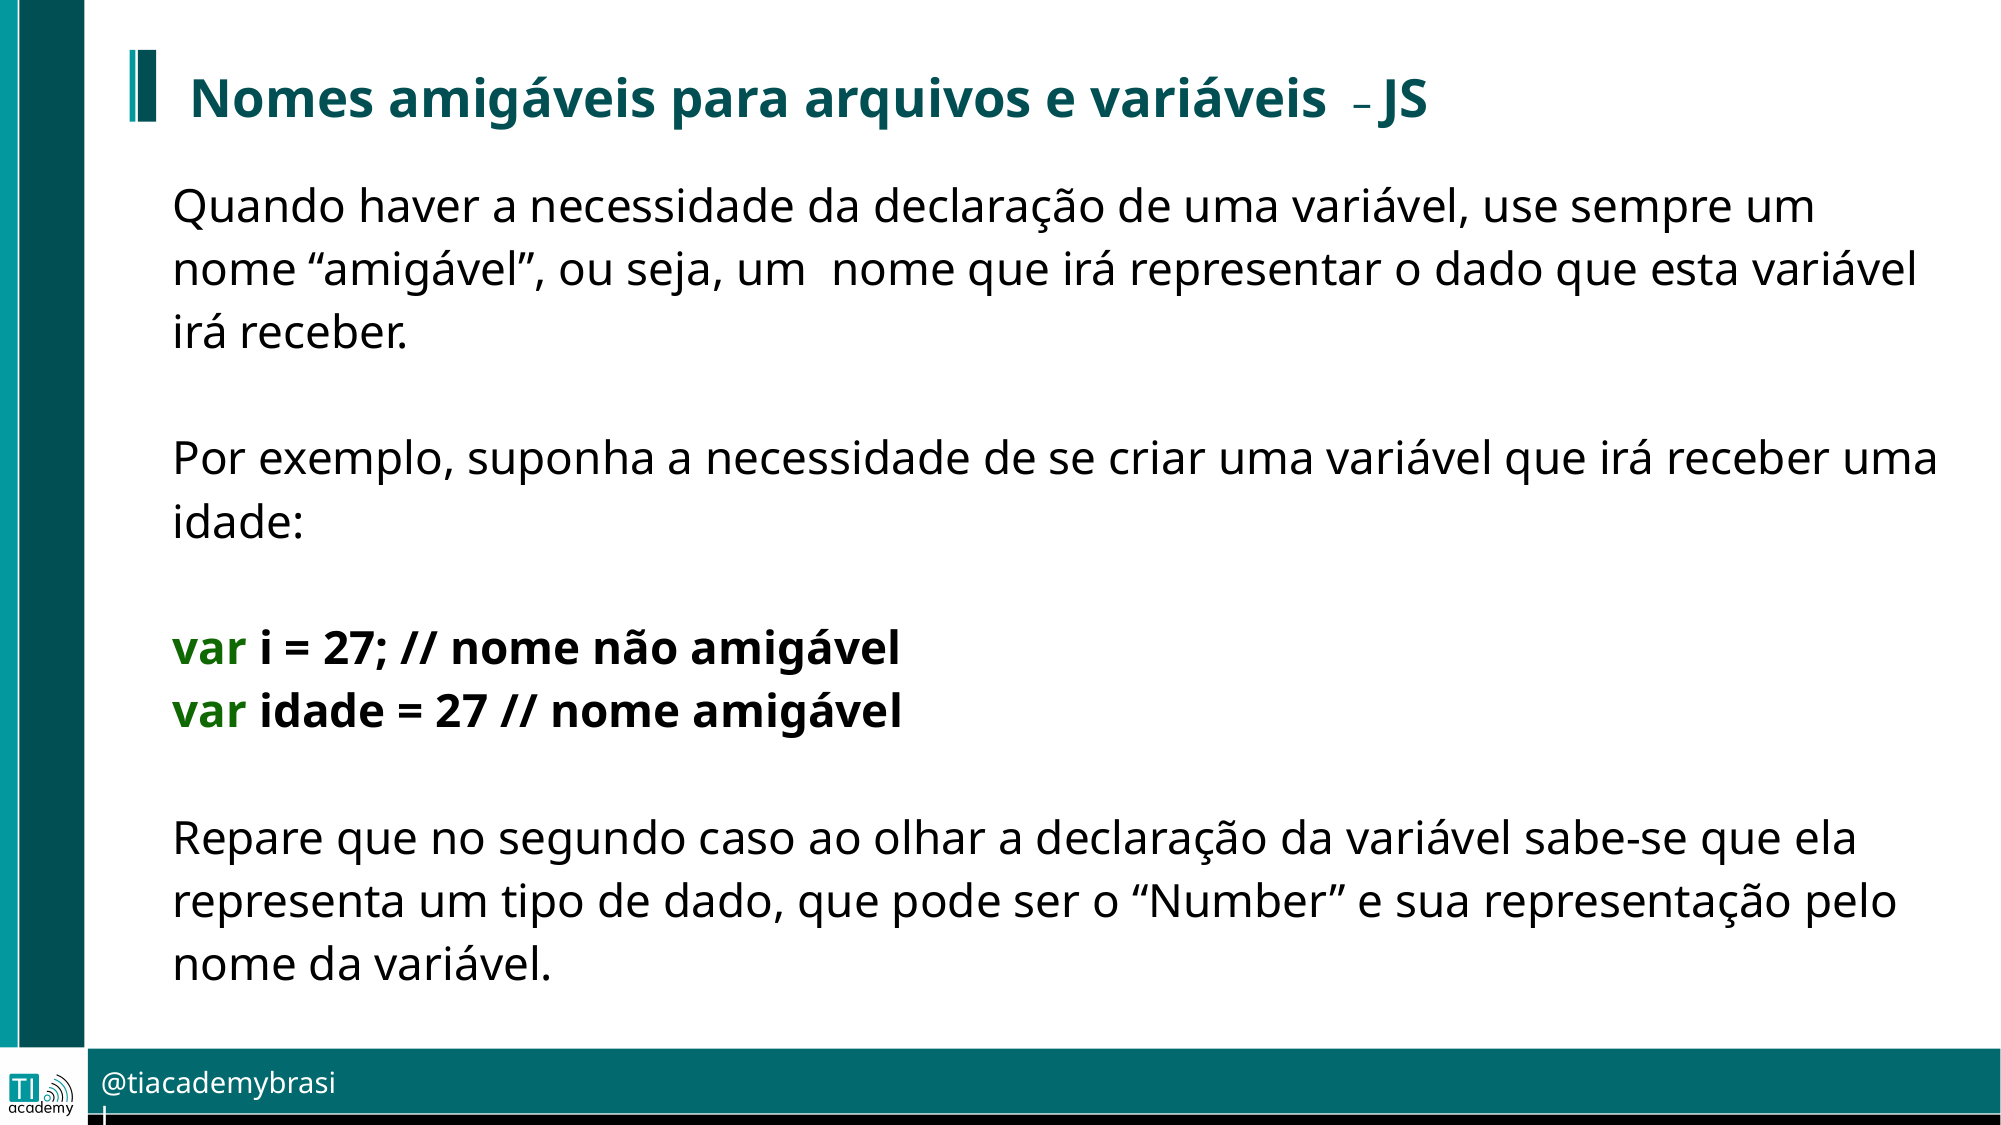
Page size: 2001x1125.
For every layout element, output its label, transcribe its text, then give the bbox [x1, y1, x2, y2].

text_box Nomes amigáveis para arquivos e variáveis – JS [137, 64, 1913, 137]
picture [0, 1049, 85, 1125]
text_box Quando haver a necessidade da declaração de uma variável, use sempre um nome “amigável”, ou seja, um nome que irá representar o dado que esta variável irá receber. Por exemplo, suponha a necessidade de se criar uma variável que irá receber uma idade: var i = 27; // nome não amigável var idade = 27 // nome amigável Repare que no segundo caso ao olhar a declaração da variável sabe-se que ela representa um tipo de dado, que pode ser o “Number” e sua representação pelo nome da variável. [157, 160, 1966, 997]
